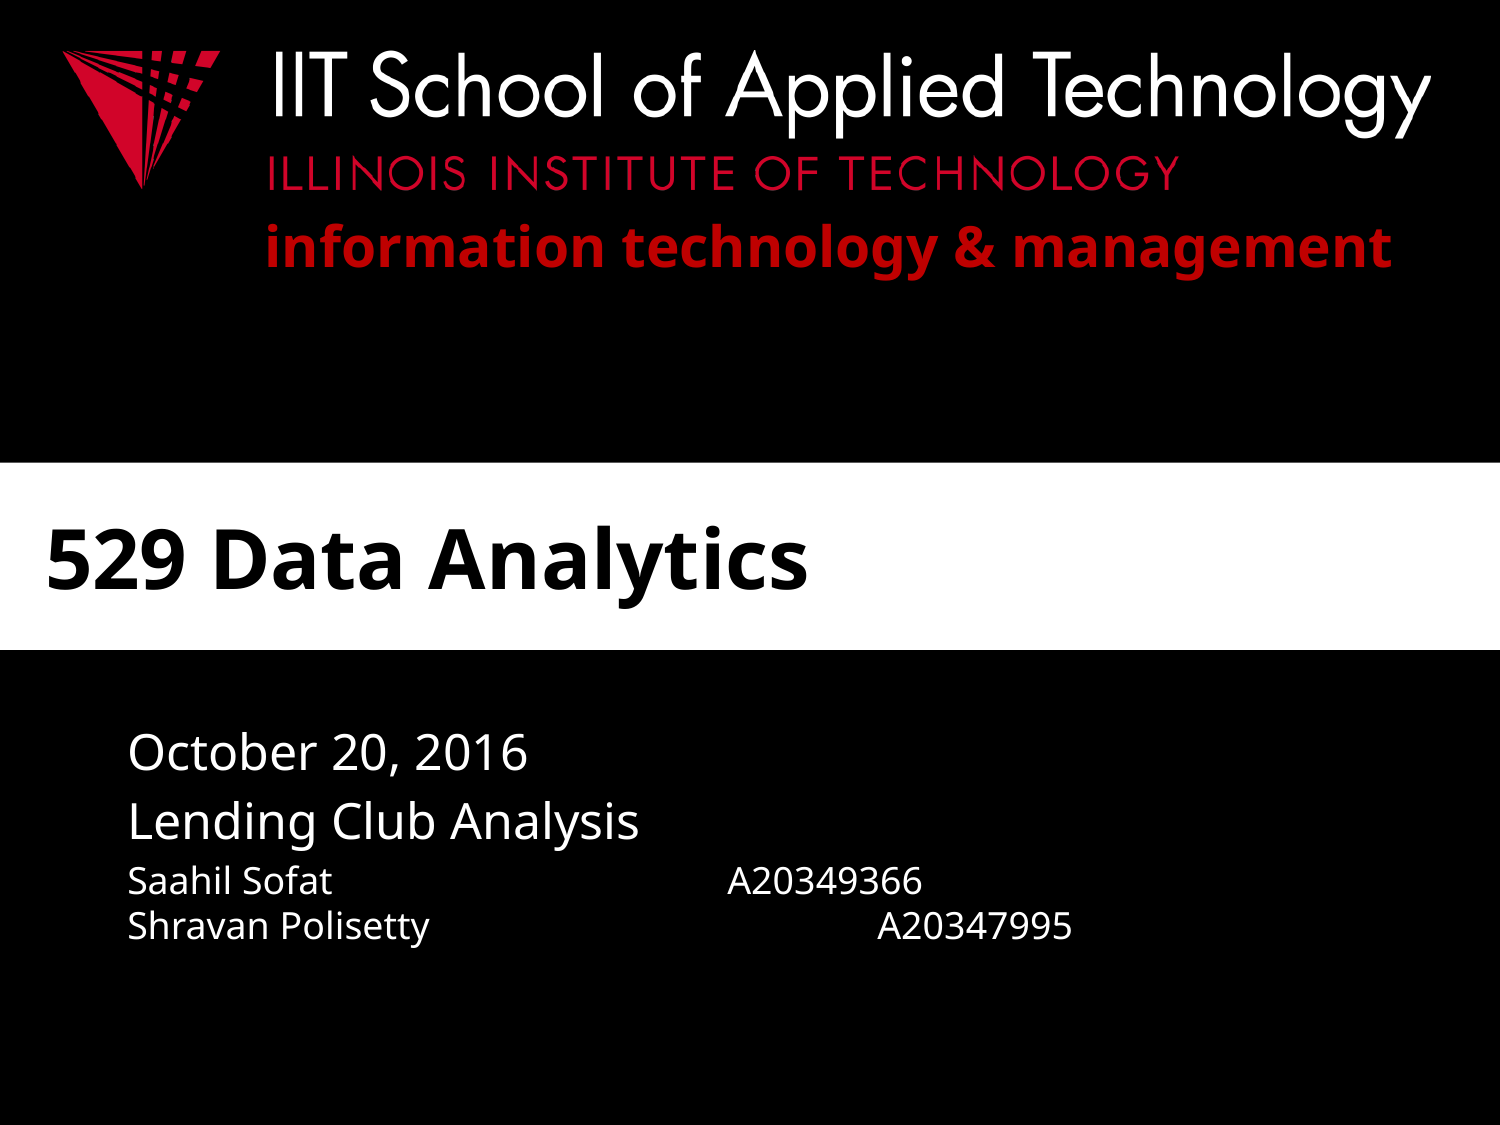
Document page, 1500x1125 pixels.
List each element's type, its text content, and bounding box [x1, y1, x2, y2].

list October 20, 2016 Lending Club Analysis Saahil Sofat A20349366 Shravan Polisetty A20347995 [112, 712, 1150, 1050]
picture [62, 50, 1431, 191]
title 529 Data Analytics [0, 462, 1500, 651]
